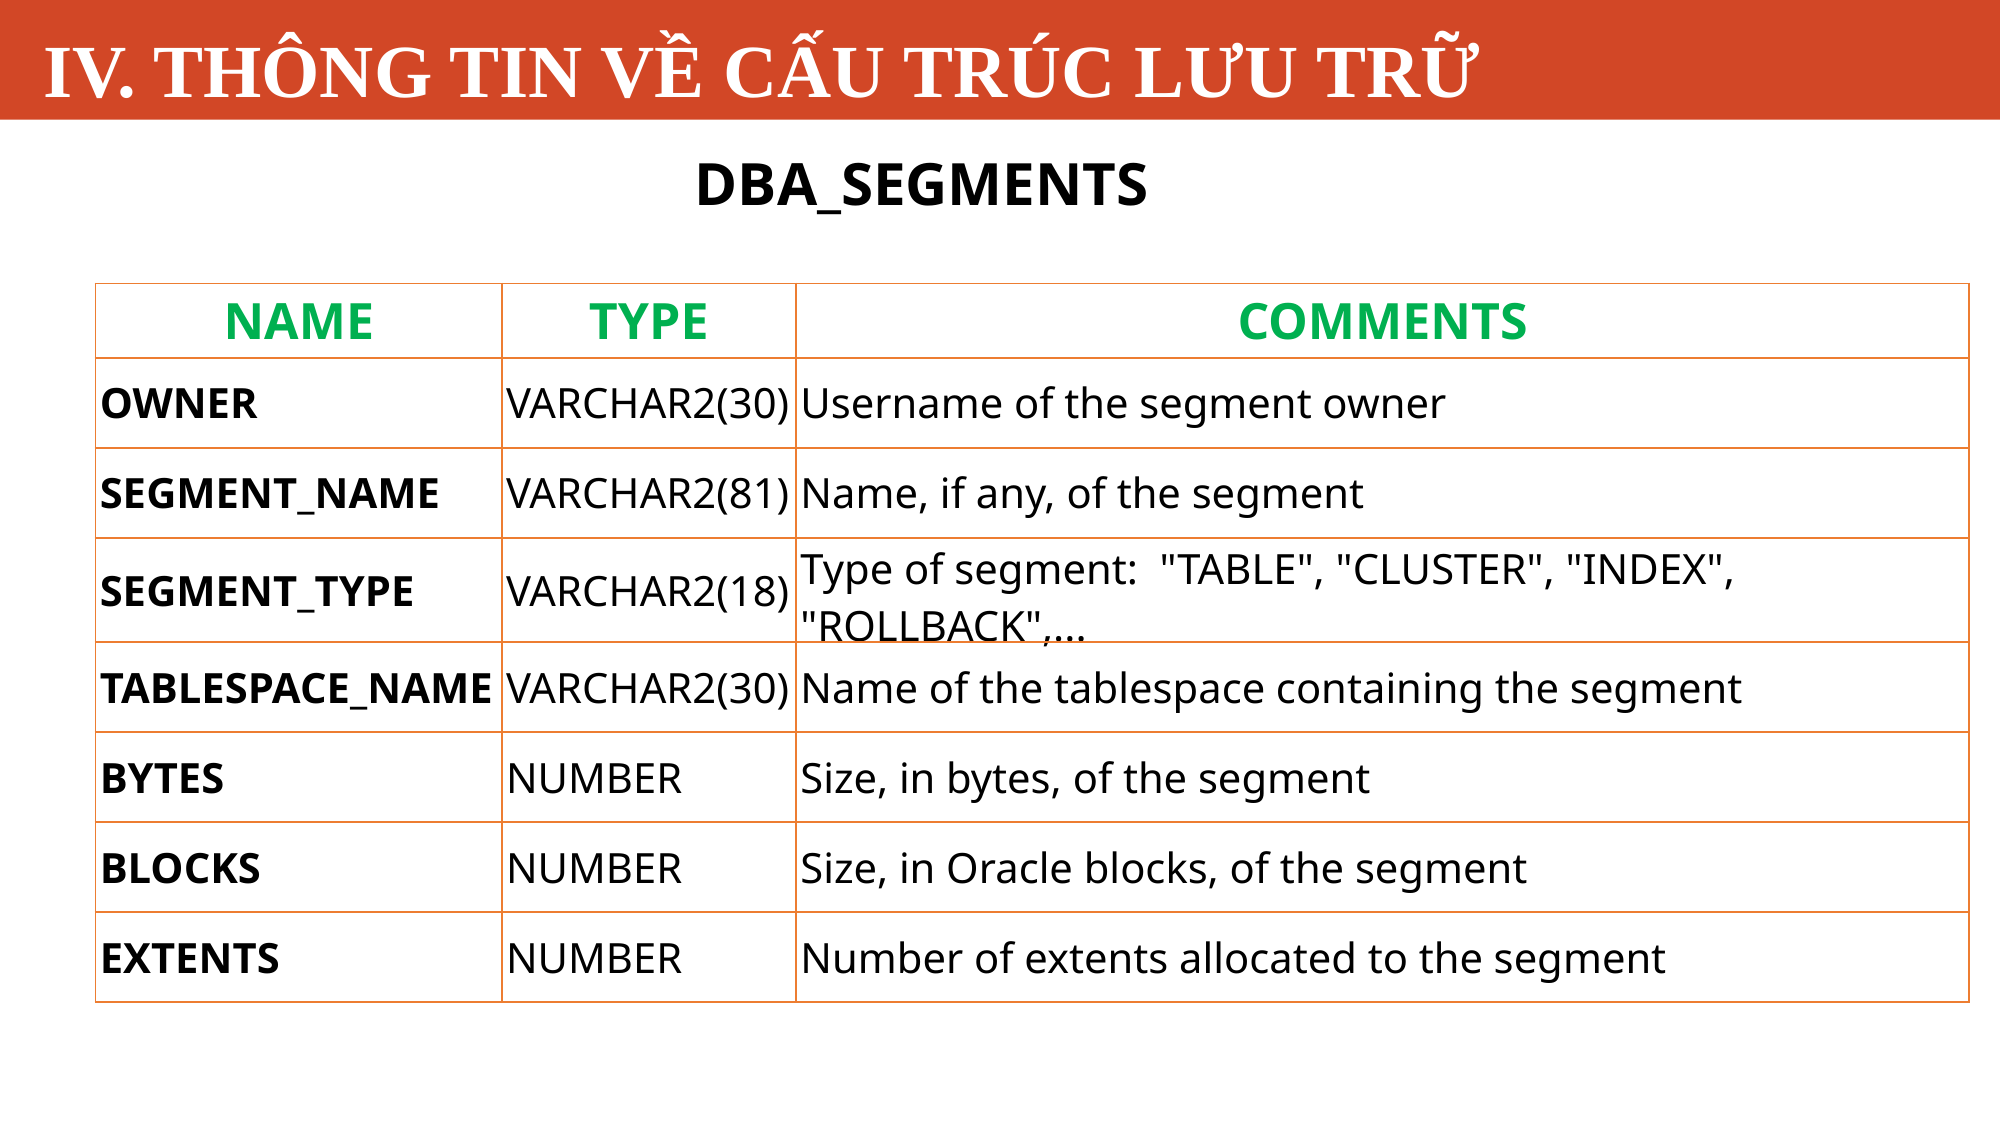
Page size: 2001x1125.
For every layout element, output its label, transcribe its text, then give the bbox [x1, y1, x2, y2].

text_box DBA_SEGMENTS [680, 139, 1164, 225]
table_cell VARCHAR2(18) [503, 539, 795, 641]
table_cell NUMBER [503, 823, 795, 911]
table_cell Number of extents allocated to the segment [797, 913, 1968, 1001]
table_cell SEGMENT_NAME [96, 449, 501, 537]
table_cell TABLESPACE_NAME [96, 643, 501, 731]
table_header NAME [96, 284, 501, 357]
table_cell EXTENTS [96, 913, 501, 1001]
table_cell Type of segment: "TABLE", "CLUSTER", "INDEX", "ROLLBACK",... [797, 539, 1968, 641]
table_cell OWNER [96, 359, 501, 447]
table_cell Username of the segment owner [797, 359, 1968, 447]
table_cell Size, in Oracle blocks, of the segment [797, 823, 1968, 911]
table_cell VARCHAR2(30) [503, 643, 795, 731]
table_cell BYTES [96, 733, 501, 821]
table_cell NUMBER [503, 913, 795, 1001]
table_cell Name of the tablespace containing the segment [797, 643, 1968, 731]
table_cell SEGMENT_TYPE [96, 539, 501, 641]
table_cell BLOCKS [96, 823, 501, 911]
table_cell Size, in bytes, of the segment [797, 733, 1968, 821]
table_header TYPE [503, 284, 795, 357]
title IV. THÔNG TIN VỀ CẤU TRÚC LƯU TRỮ [28, 0, 1970, 120]
table_cell NUMBER [503, 733, 795, 821]
table_header COMMENTS [797, 284, 1968, 357]
table_cell Name, if any, of the segment [797, 449, 1968, 537]
table_cell VARCHAR2(30) [503, 359, 795, 447]
table_cell VARCHAR2(81) [503, 449, 795, 537]
